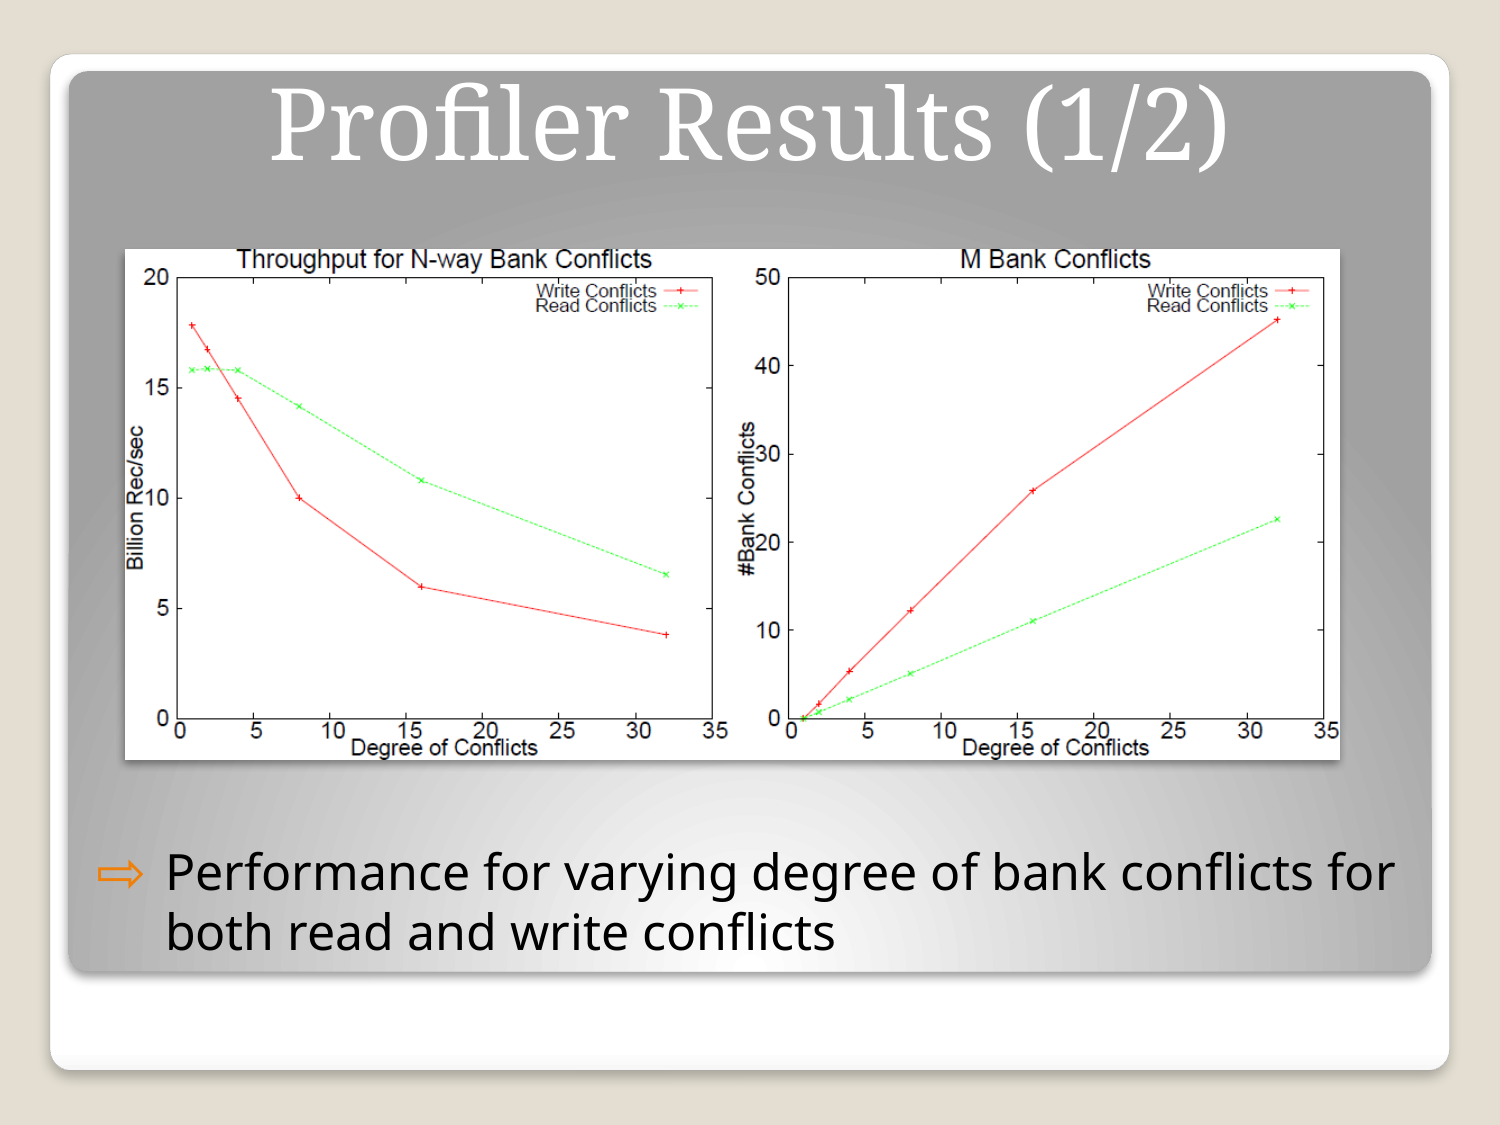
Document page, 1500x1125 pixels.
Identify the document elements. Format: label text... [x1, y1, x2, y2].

title Profiler Results (1/2) [75, 11, 1425, 230]
picture [124, 249, 1341, 760]
list Performance for varying degree of bank conflicts for both read and write conflicts [75, 825, 1425, 1125]
